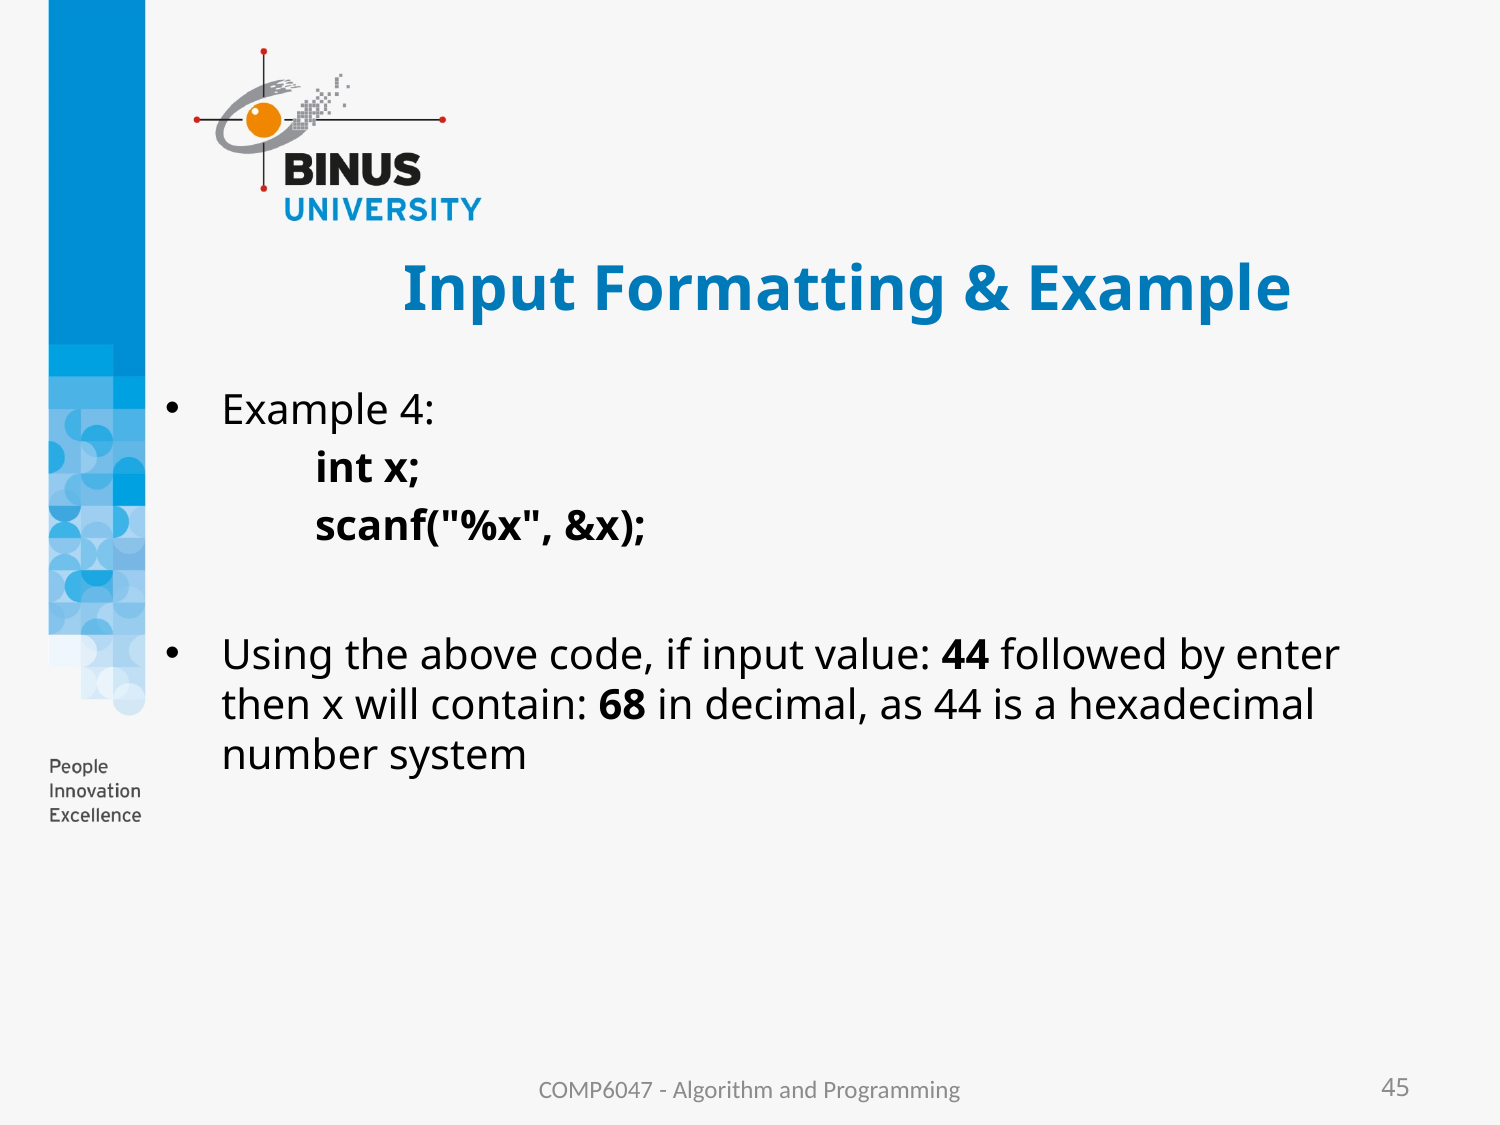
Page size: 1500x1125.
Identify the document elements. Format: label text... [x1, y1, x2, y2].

list Example 4: int x; scanf("%x", &x); Using the above code, if input value: 44 followed by enter then x will contain: 68 in decimal, as 44 is a hexadecimal number system [150, 375, 1438, 986]
footer COMP6047 - Algorithm and Programming [512, 1058, 988, 1119]
title Input Formatting & Example [287, 224, 1409, 355]
picture [0, 0, 1500, 845]
slide_number 45 [1074, 1058, 1425, 1119]
